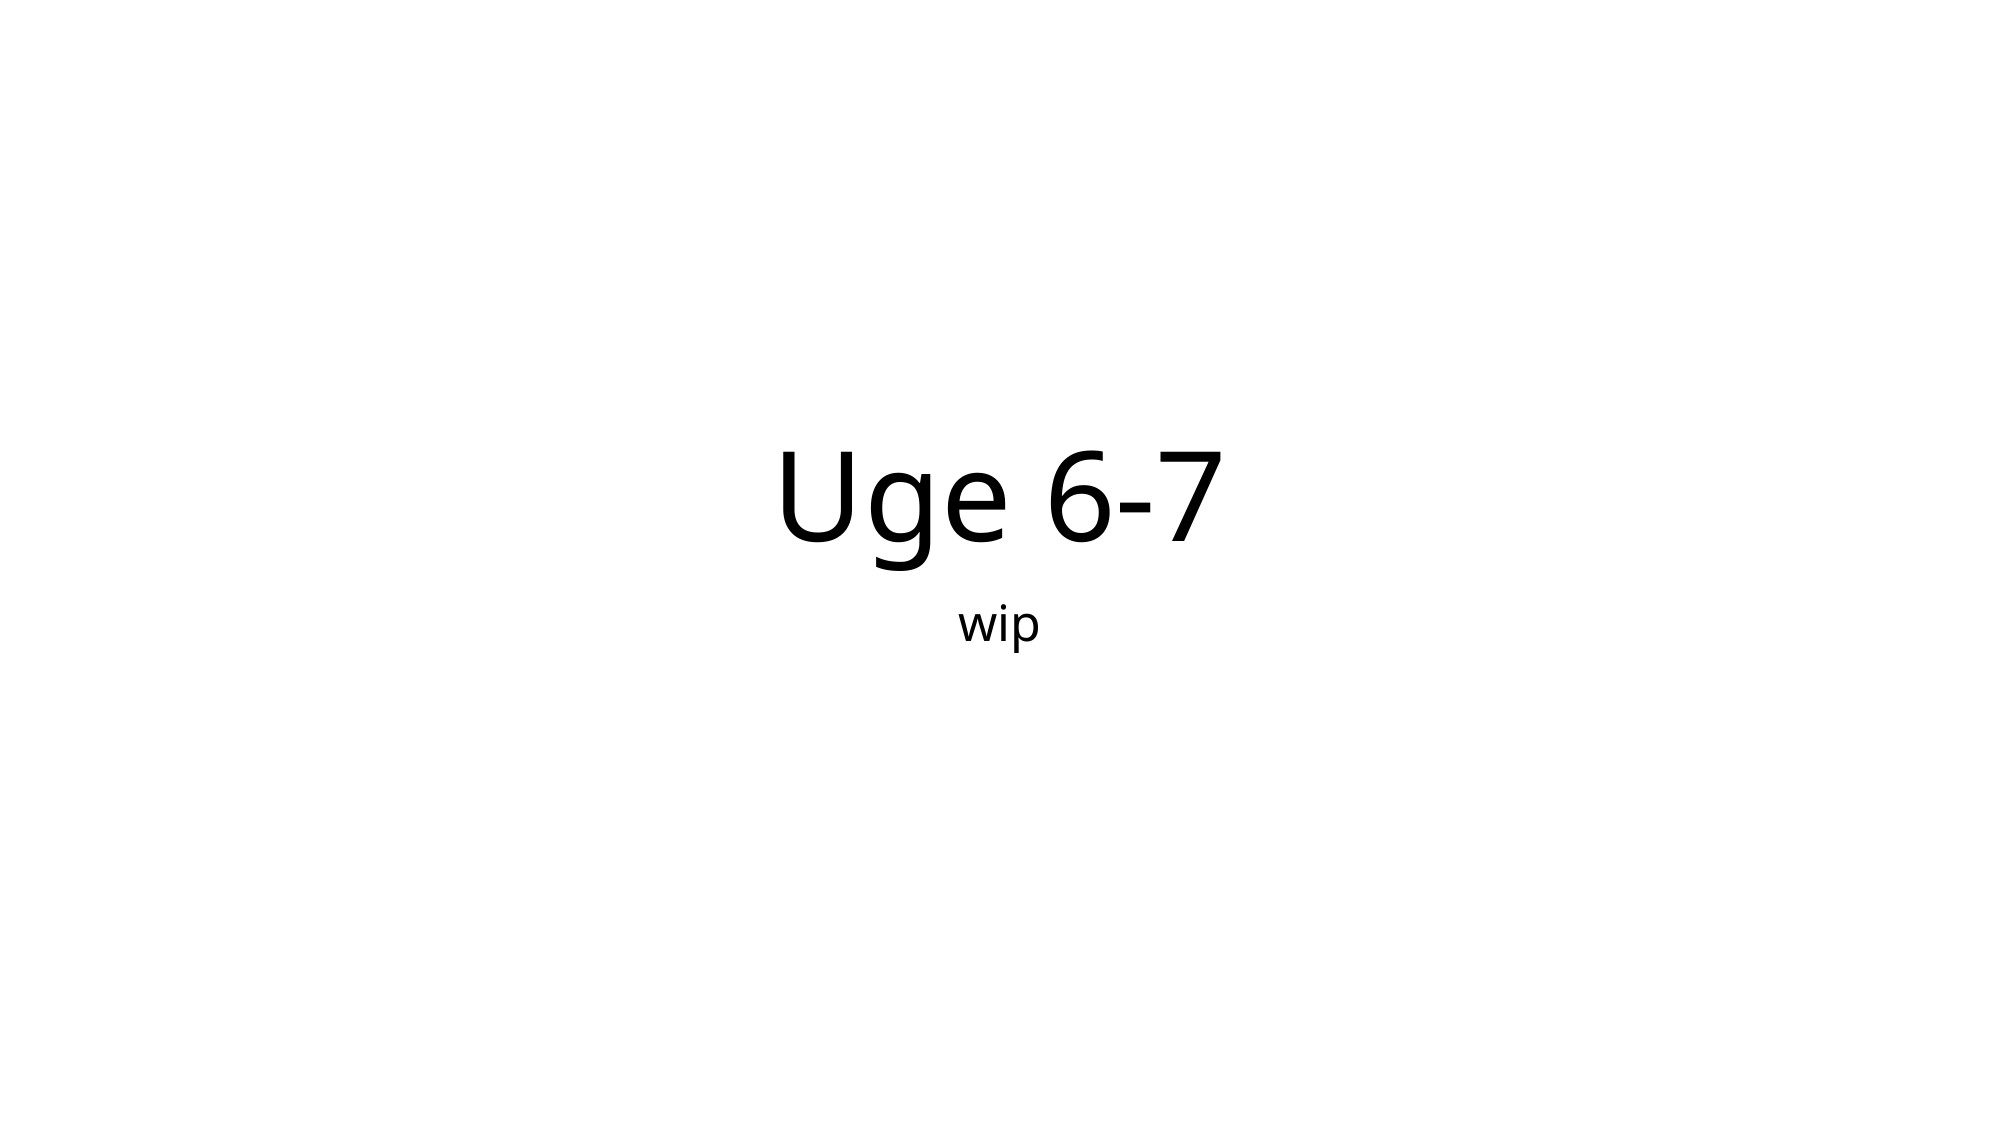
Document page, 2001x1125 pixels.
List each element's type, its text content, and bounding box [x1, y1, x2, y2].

title Uge 6-7 [249, 184, 1750, 576]
subtitle wip [249, 590, 1750, 863]
